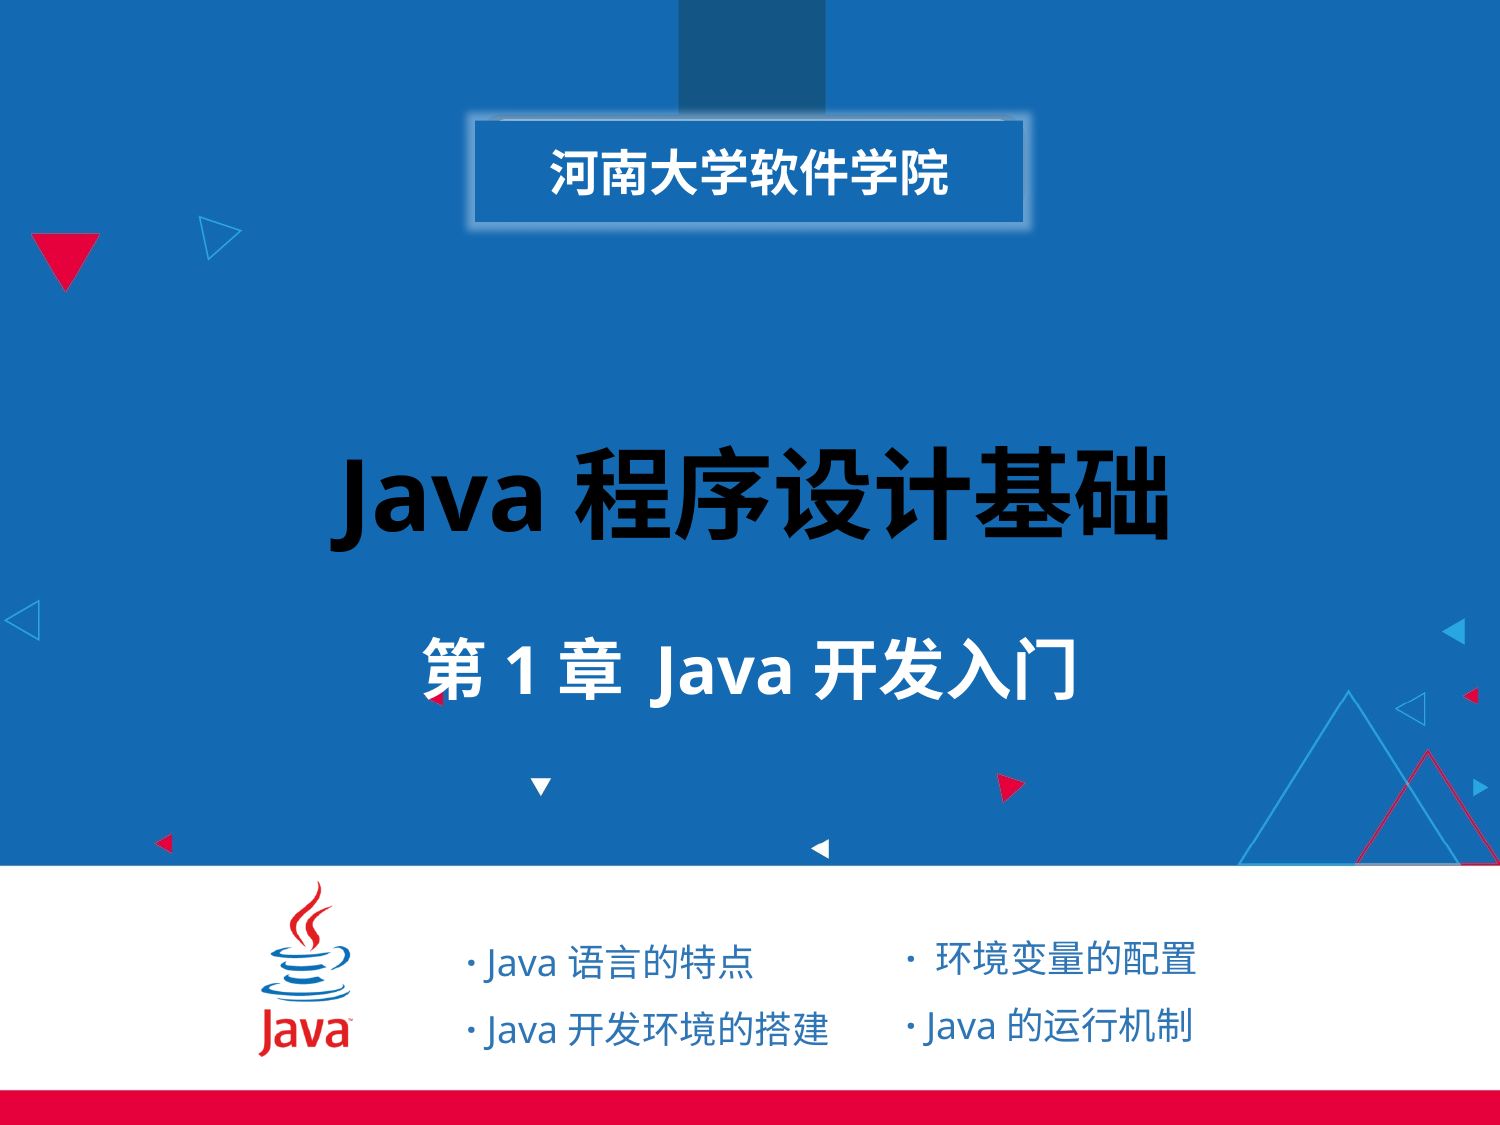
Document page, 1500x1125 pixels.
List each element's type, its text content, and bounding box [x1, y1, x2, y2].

text_box · 环境变量的配置 · Java的运行机制 [890, 904, 1459, 1055]
text_box 第1章 Java开发入门 [187, 629, 1313, 905]
text_box · Java语言的特点 · Java开发环境的搭建 [451, 908, 1202, 1059]
picture [0, 0, 1500, 1125]
title Java程序设计基础 [88, 221, 1424, 561]
